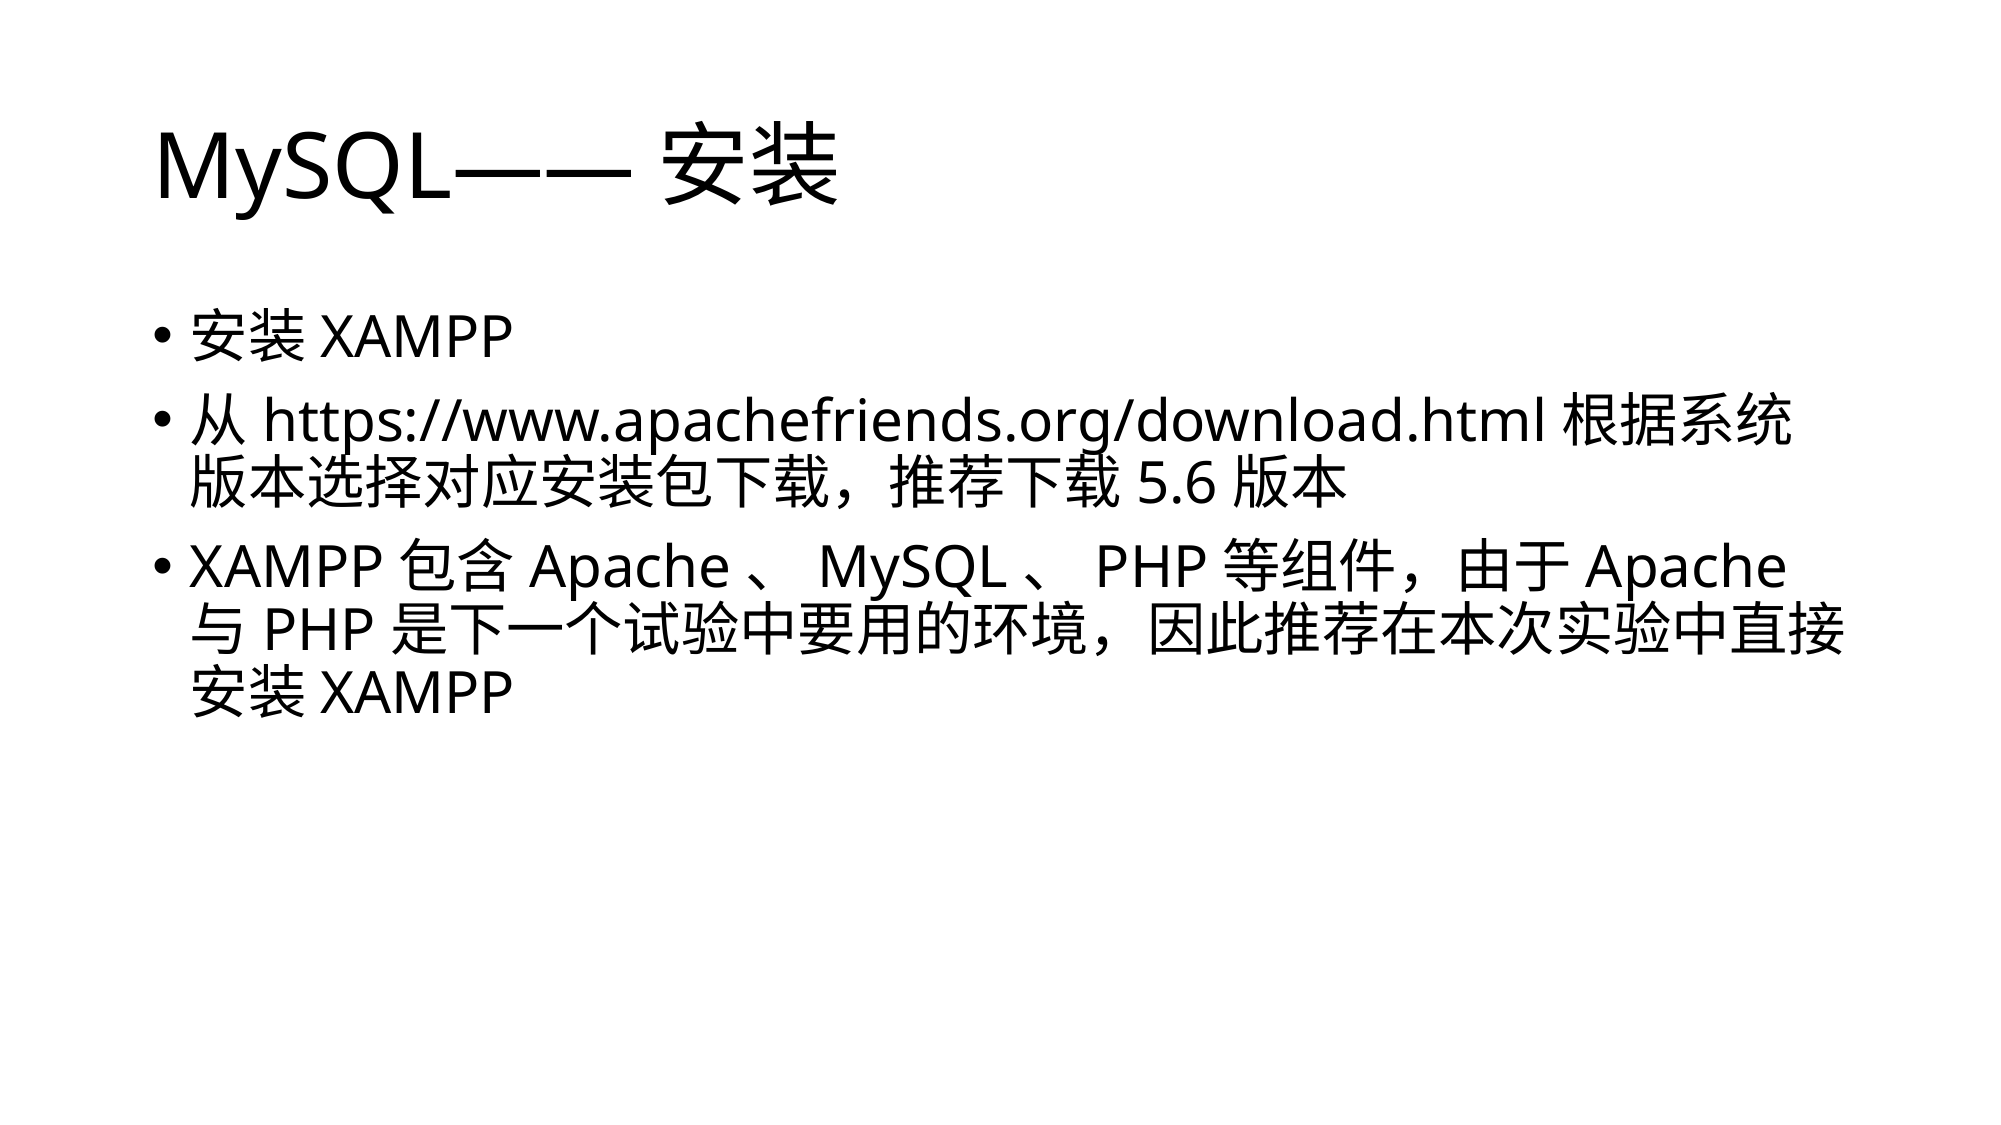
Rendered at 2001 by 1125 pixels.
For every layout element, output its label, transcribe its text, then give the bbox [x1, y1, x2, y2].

title MySQL——安装 [137, 59, 1863, 278]
list 安装XAMPP 从https://www.apachefriends.org/download.html根据系统版本选择对应安装包下载，推荐下载5.6版本 XAMPP包含Apache、MySQL、PHP等组件，由于Apache与PHP是下一个试验中要用的环境，因此推荐在本次实验中直接安装XAMPP [137, 299, 1863, 1014]
